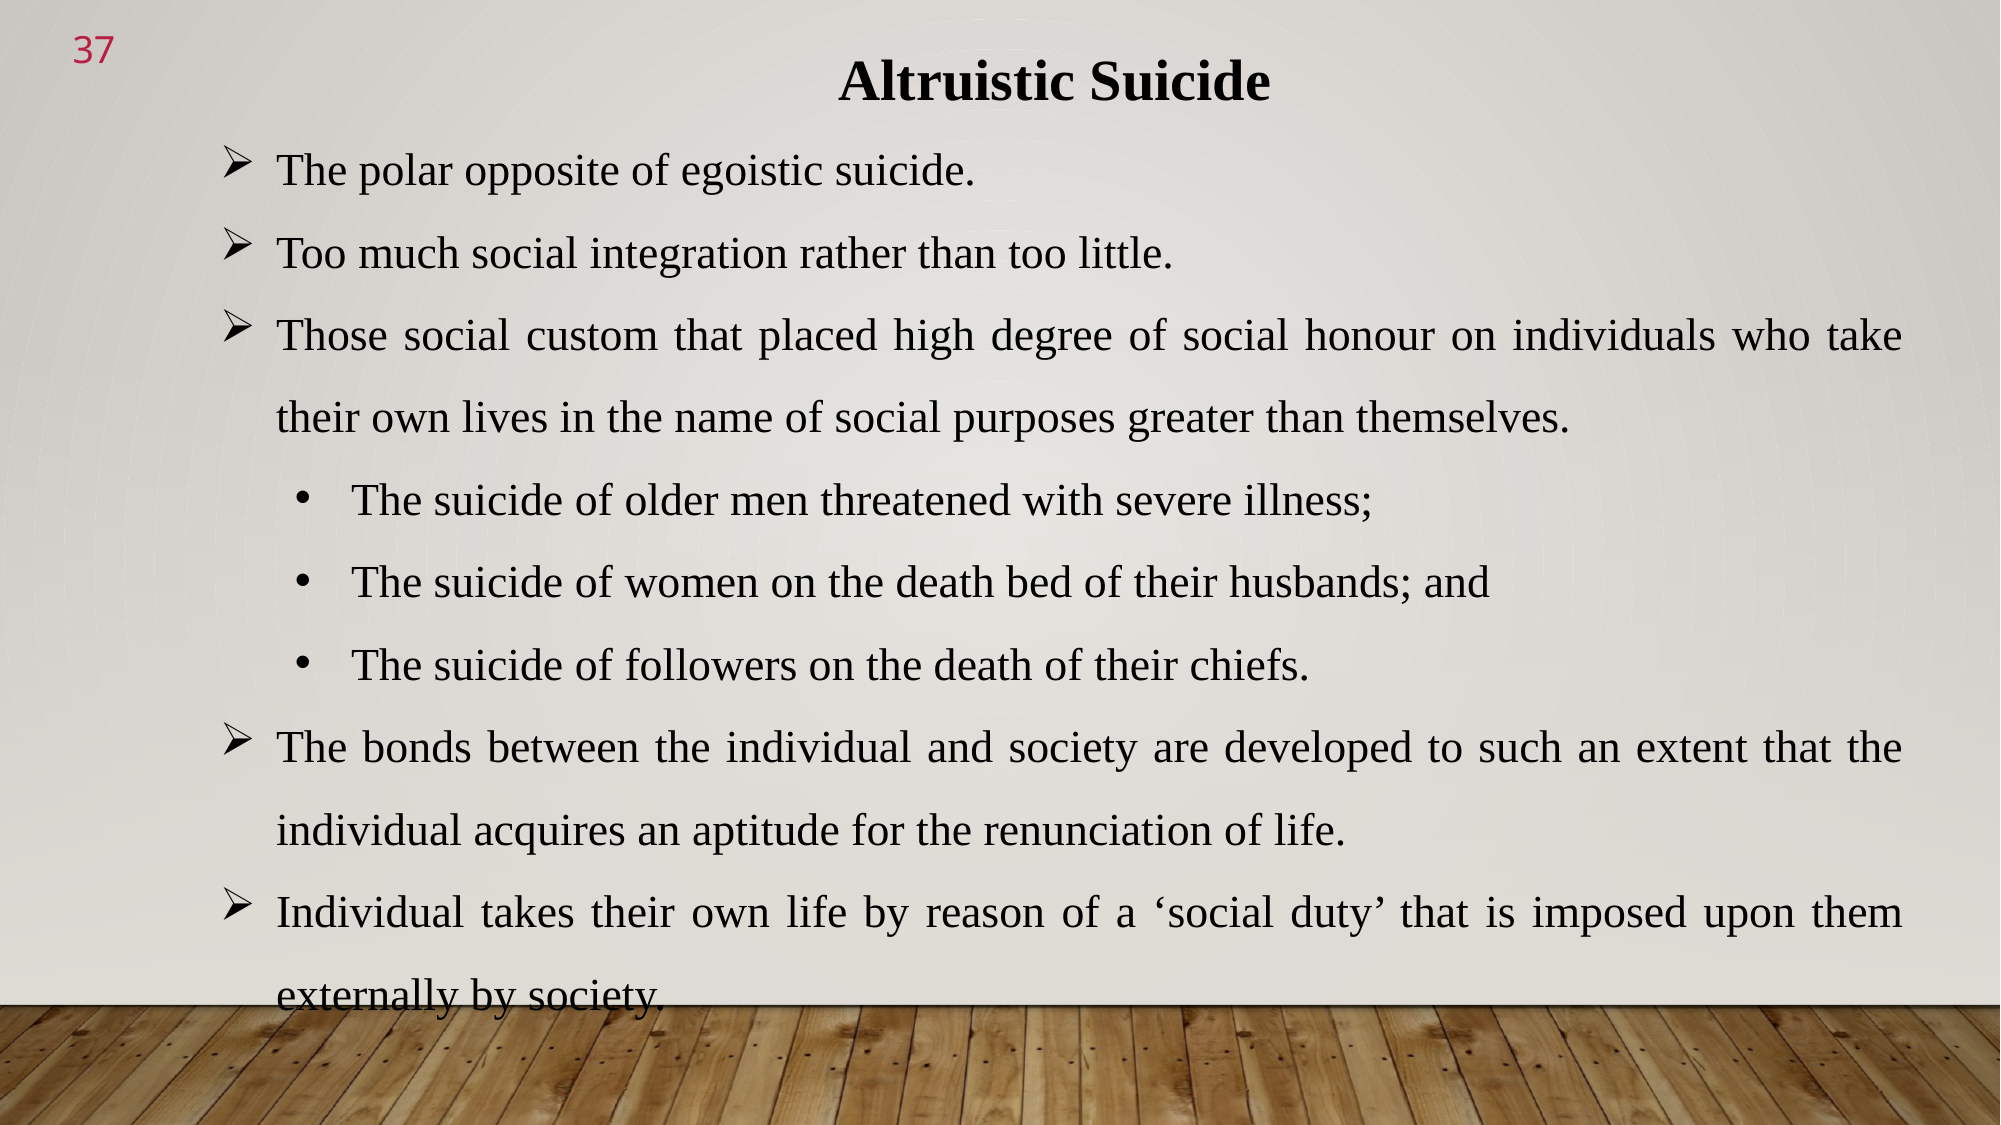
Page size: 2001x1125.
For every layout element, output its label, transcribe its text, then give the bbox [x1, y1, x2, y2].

slide_number <number> [0, 18, 130, 102]
picture [0, 1005, 2000, 1125]
text_box Altruistic Suicide The polar opposite of egoistic suicide. Too much social integration rather than too little. Those social custom that placed high degree of social honour on individuals who take their own lives in the name of social purposes greater than themselves. The suicide of older men threatened with severe illness; The suicide of women on the death bed of their husbands; and The suicide of followers on the death of their chiefs. The bonds between the individual and society are developed to such an extent that the individual acquires an aptitude for the renunciation of life. Individual takes their own life by reason of a ‘social duty’ that is imposed upon them externally by society. [130, 0, 1920, 1027]
